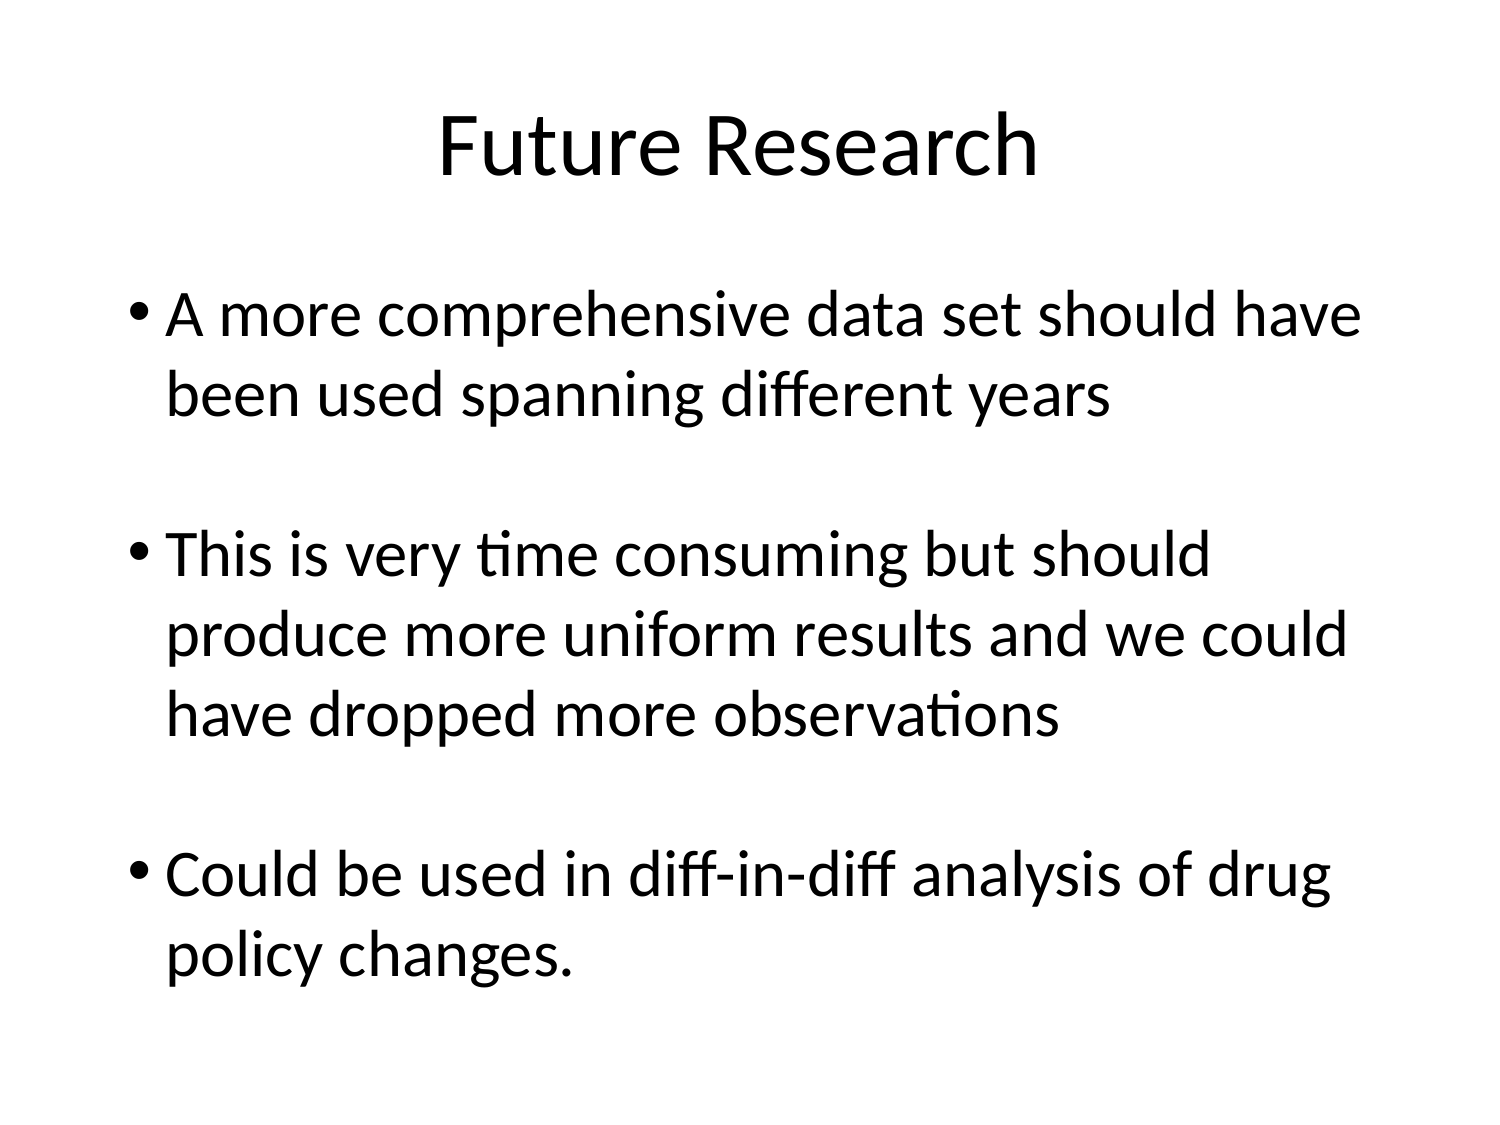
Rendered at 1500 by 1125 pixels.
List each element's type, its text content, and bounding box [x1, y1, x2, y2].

title Future Research [75, 45, 1425, 233]
list A more comprehensive data set should have been used spanning different years This is very time consuming but should produce more uniform results and we could have dropped more observations Could be used in diff-in-diff analysis of drug policy changes. [75, 262, 1425, 1005]
